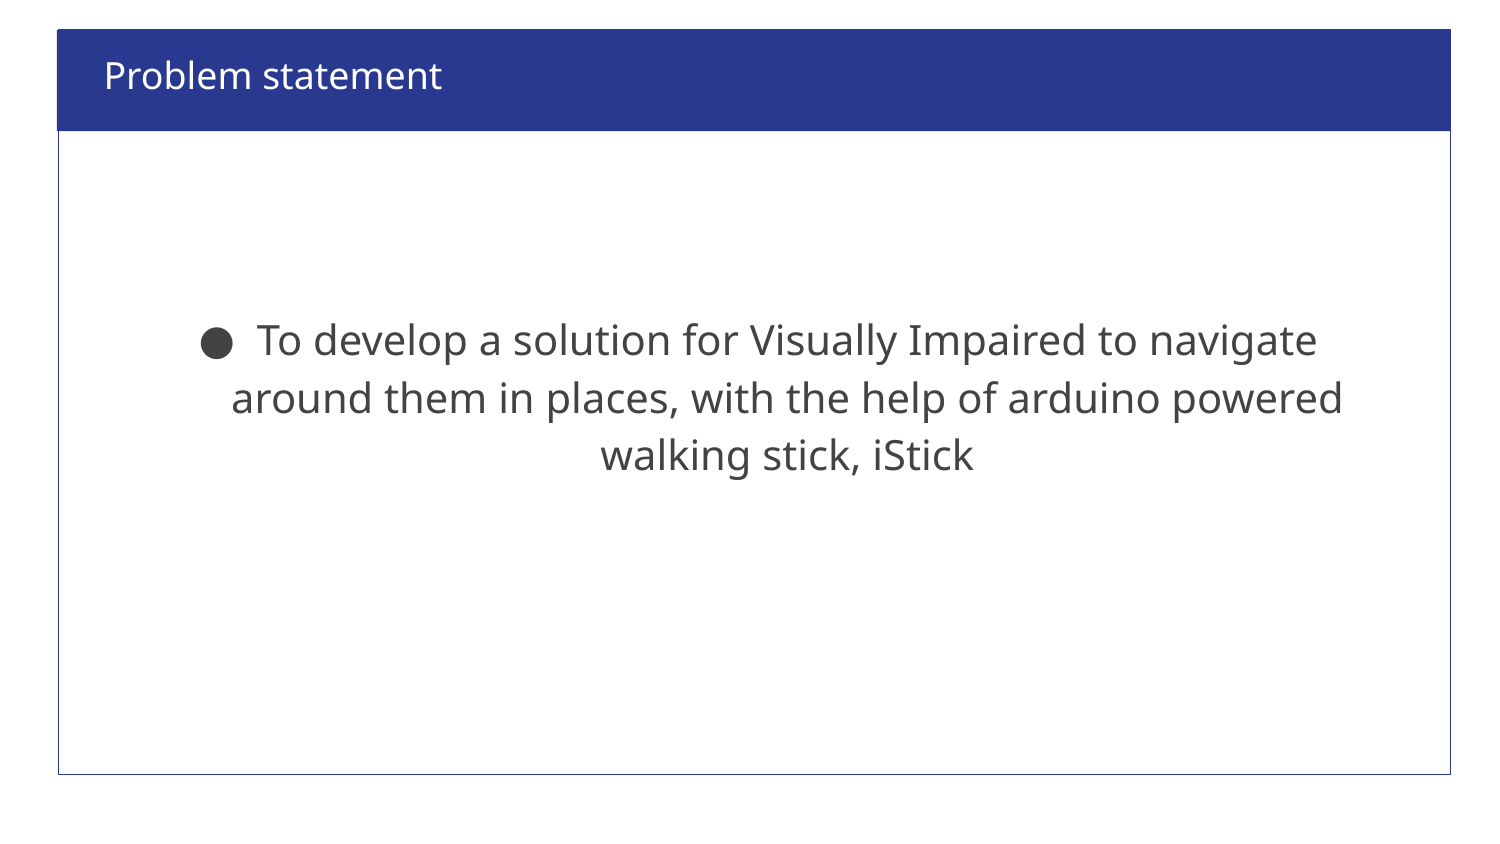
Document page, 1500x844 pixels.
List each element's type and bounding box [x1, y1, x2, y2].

text_box [56, 29, 1452, 775]
